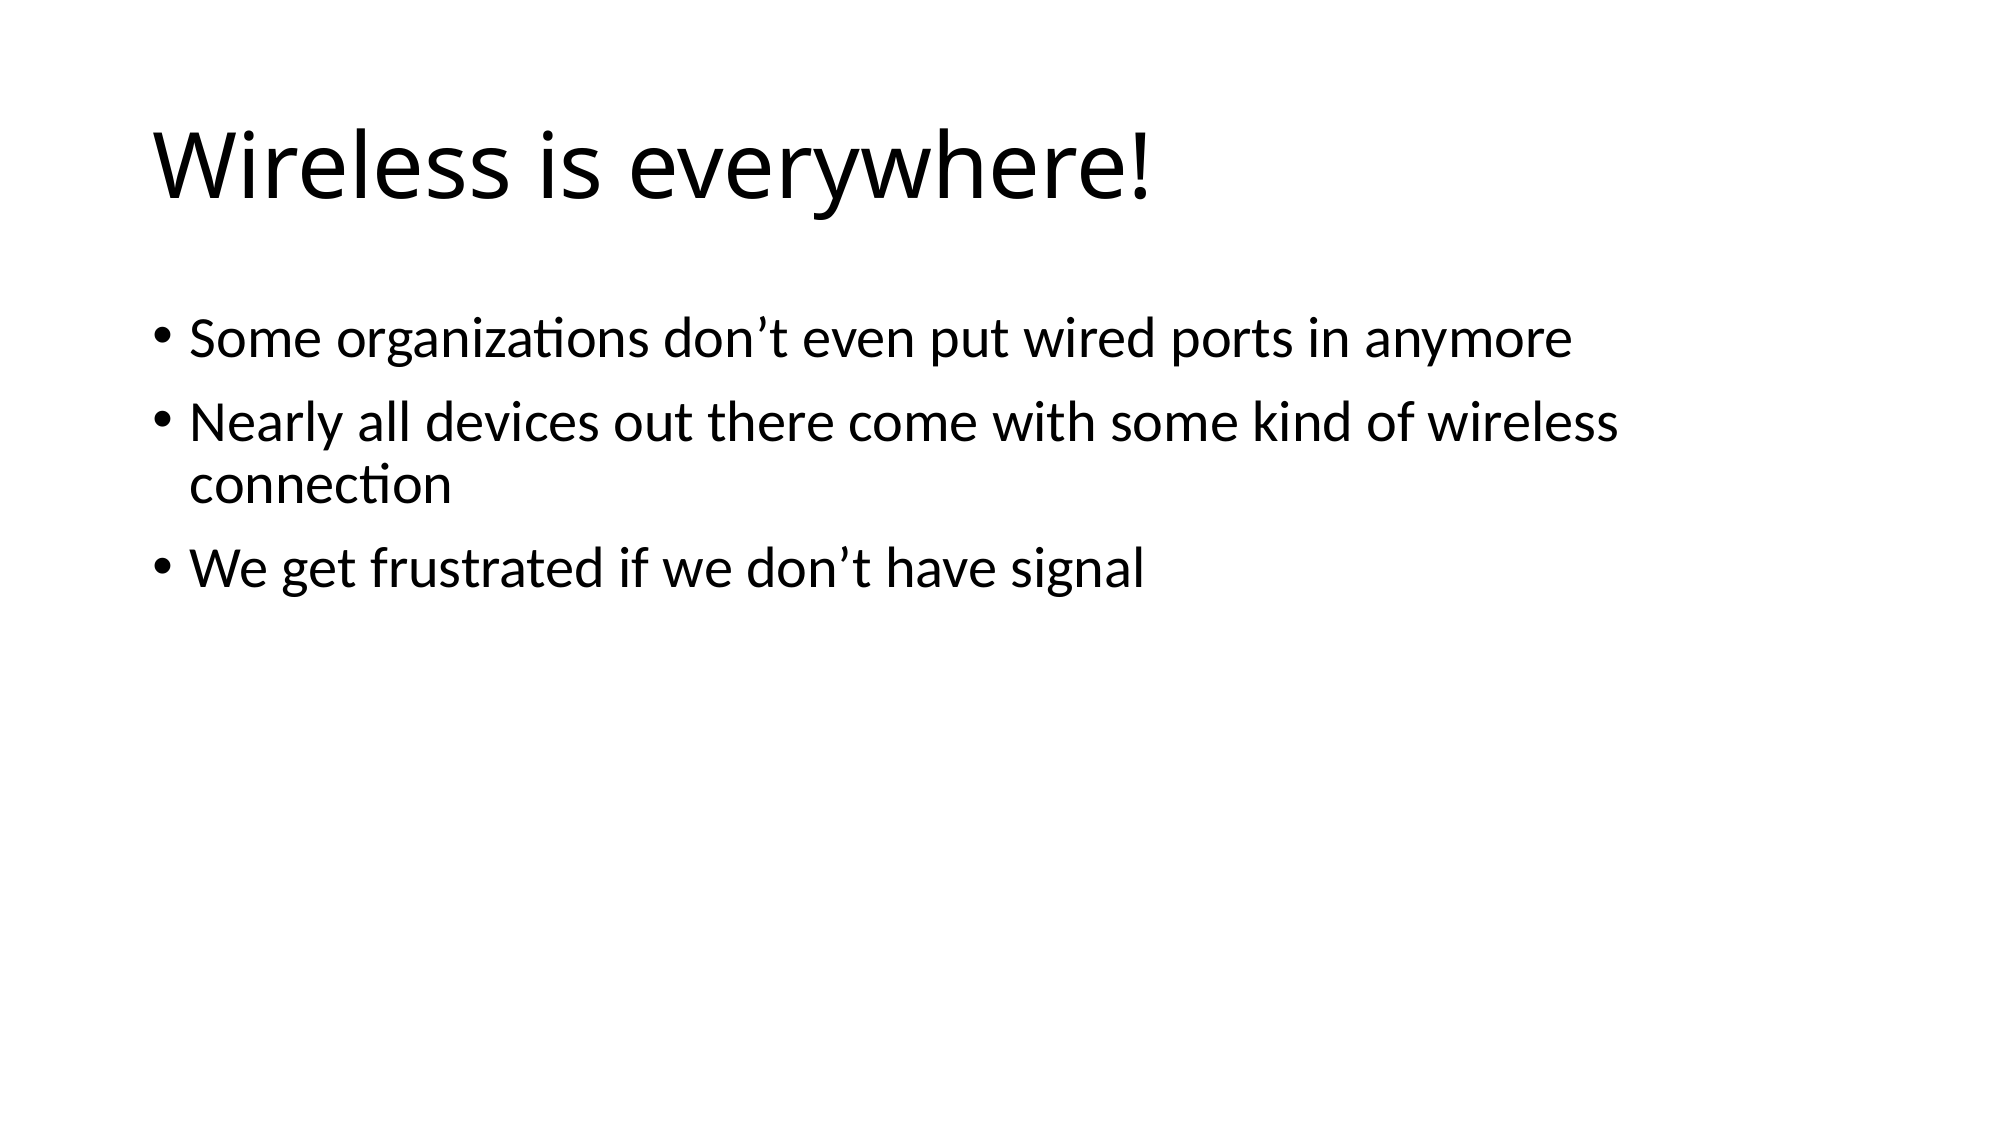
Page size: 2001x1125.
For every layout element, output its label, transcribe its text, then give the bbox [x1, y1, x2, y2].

list Some organizations don’t even put wired ports in anymore Nearly all devices out there come with some kind of wireless connection We get frustrated if we don’t have signal [137, 299, 1863, 1014]
title Wireless is everywhere! [137, 59, 1863, 278]
